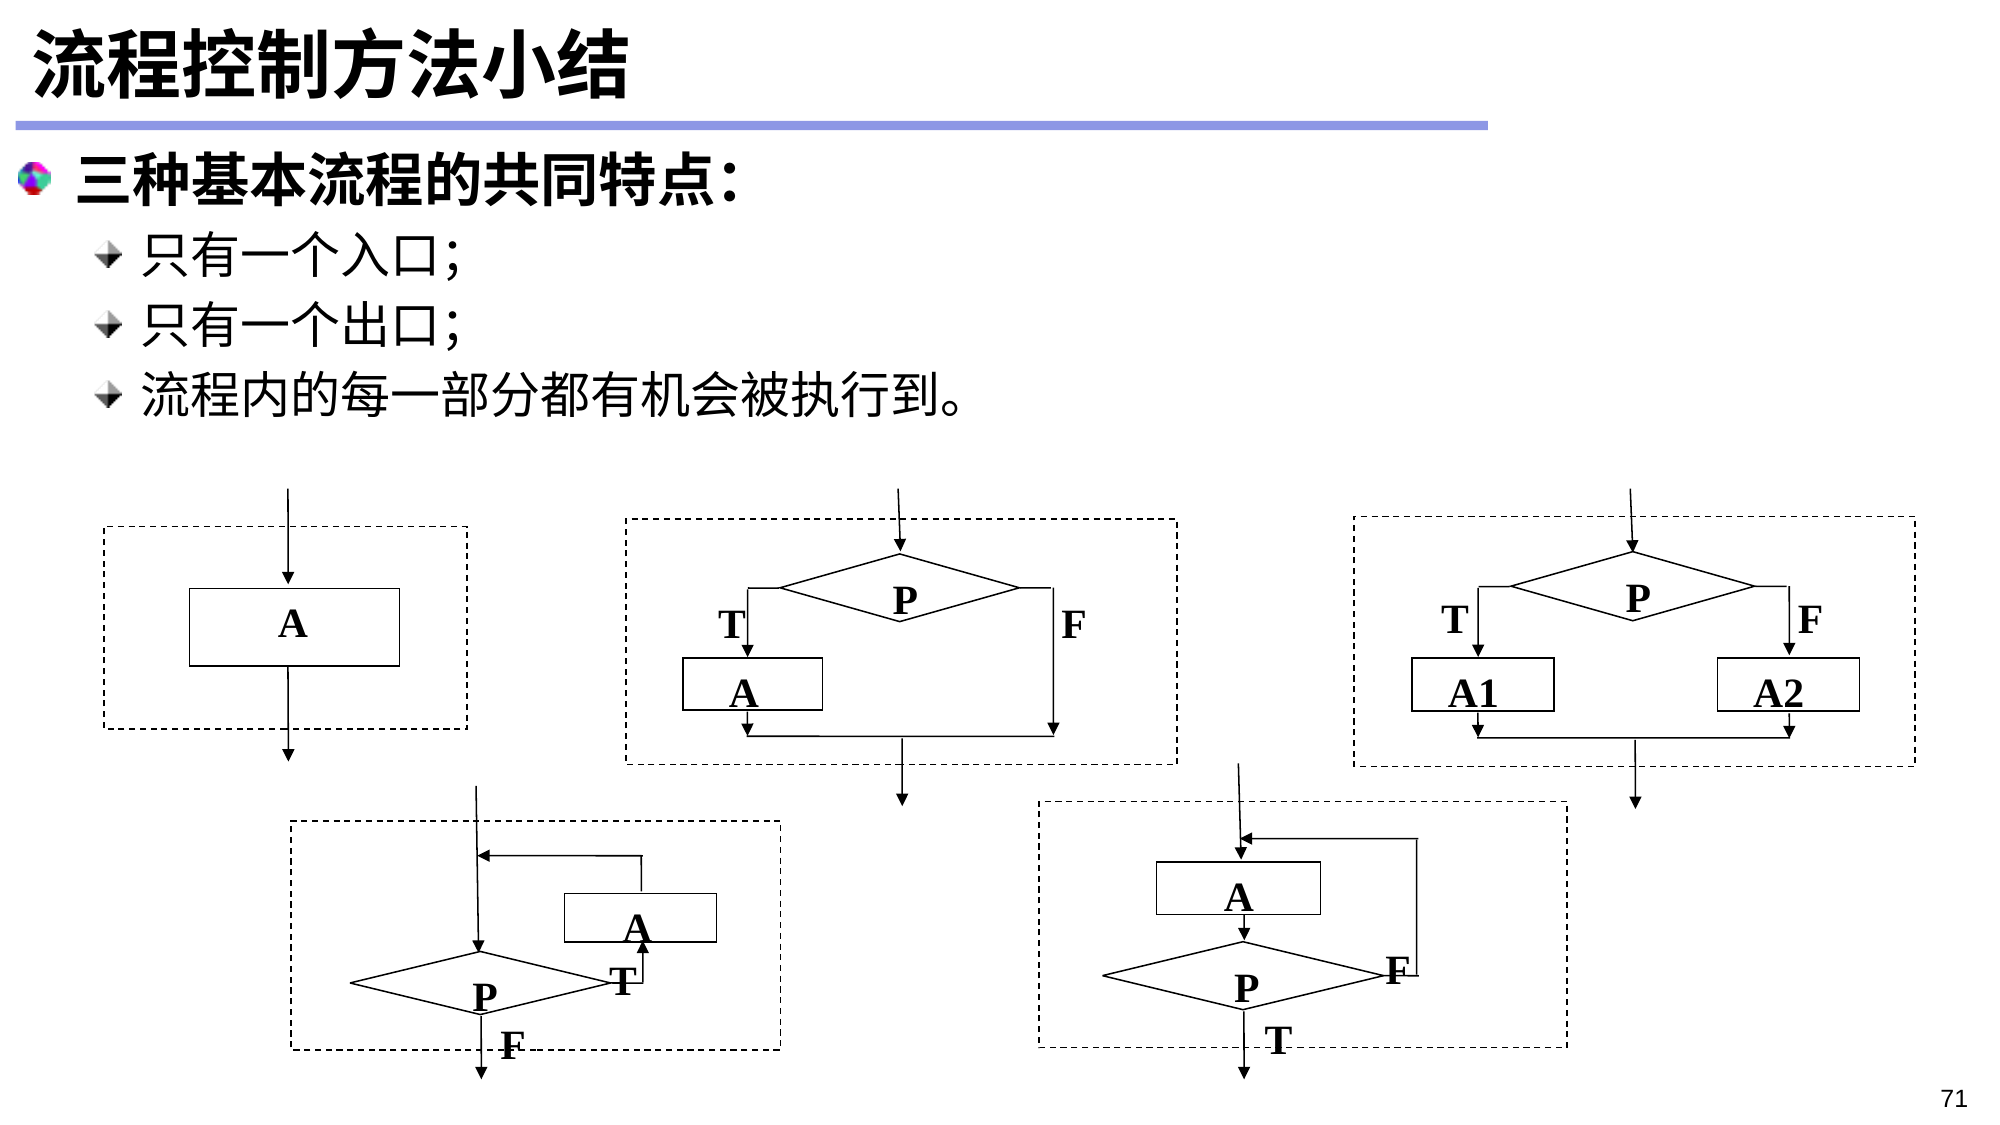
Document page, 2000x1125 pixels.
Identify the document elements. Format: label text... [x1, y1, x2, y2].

picture [93, 379, 122, 408]
text_box 71 [1786, 1074, 1984, 1113]
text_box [290, 785, 781, 1080]
title 流程控制方法小结 [16, 12, 1984, 114]
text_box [103, 488, 468, 762]
picture [18, 162, 51, 195]
picture [93, 239, 122, 268]
picture [93, 309, 122, 338]
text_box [625, 488, 1178, 807]
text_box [1038, 763, 1568, 1080]
list 三种基本流程的共同特点： 只有一个入口； 只有一个出口； 流程内的每一部分都有机会被执行到。 [15, 141, 1984, 1118]
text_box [1353, 488, 1916, 810]
